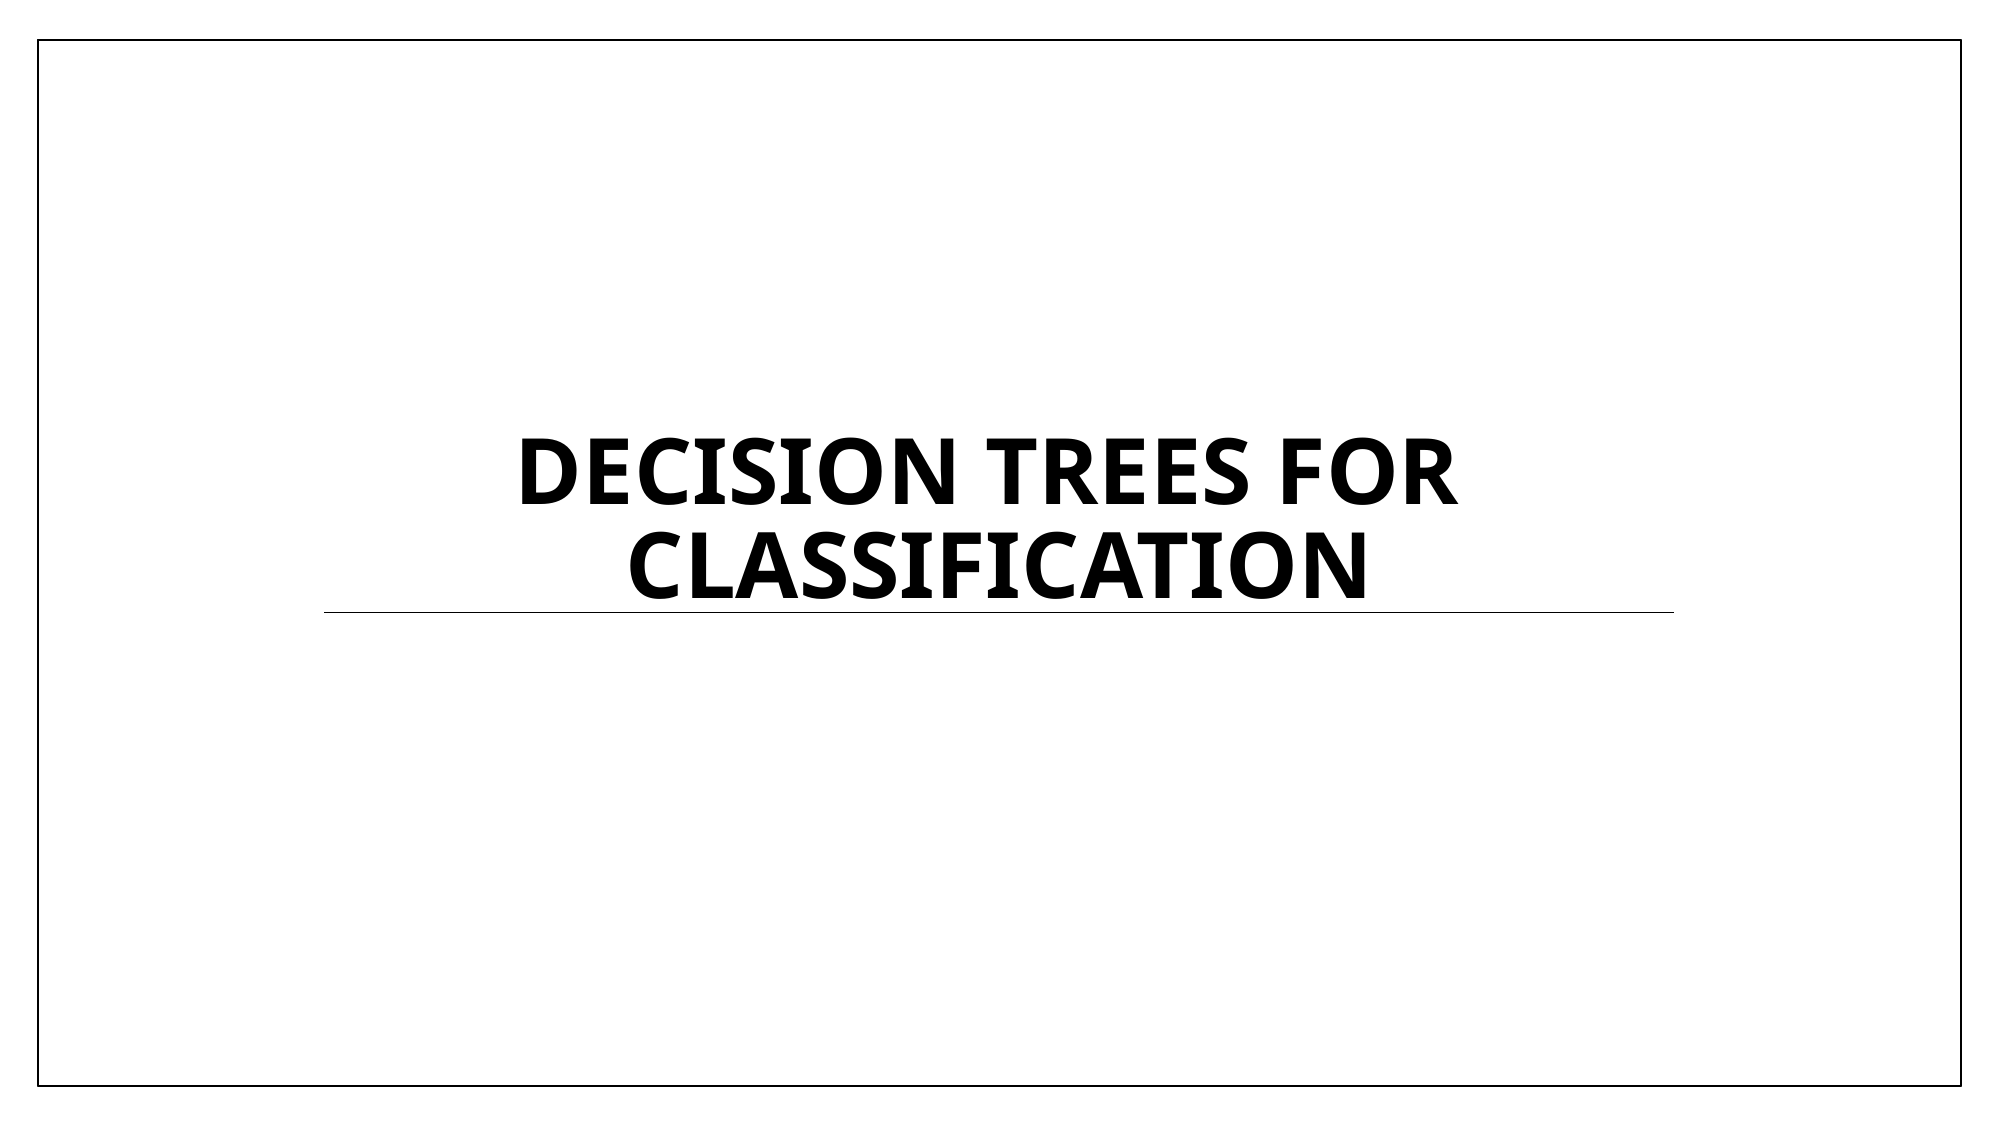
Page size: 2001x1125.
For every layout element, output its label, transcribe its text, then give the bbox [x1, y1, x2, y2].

title Decision Trees for Classification [182, 144, 1818, 625]
